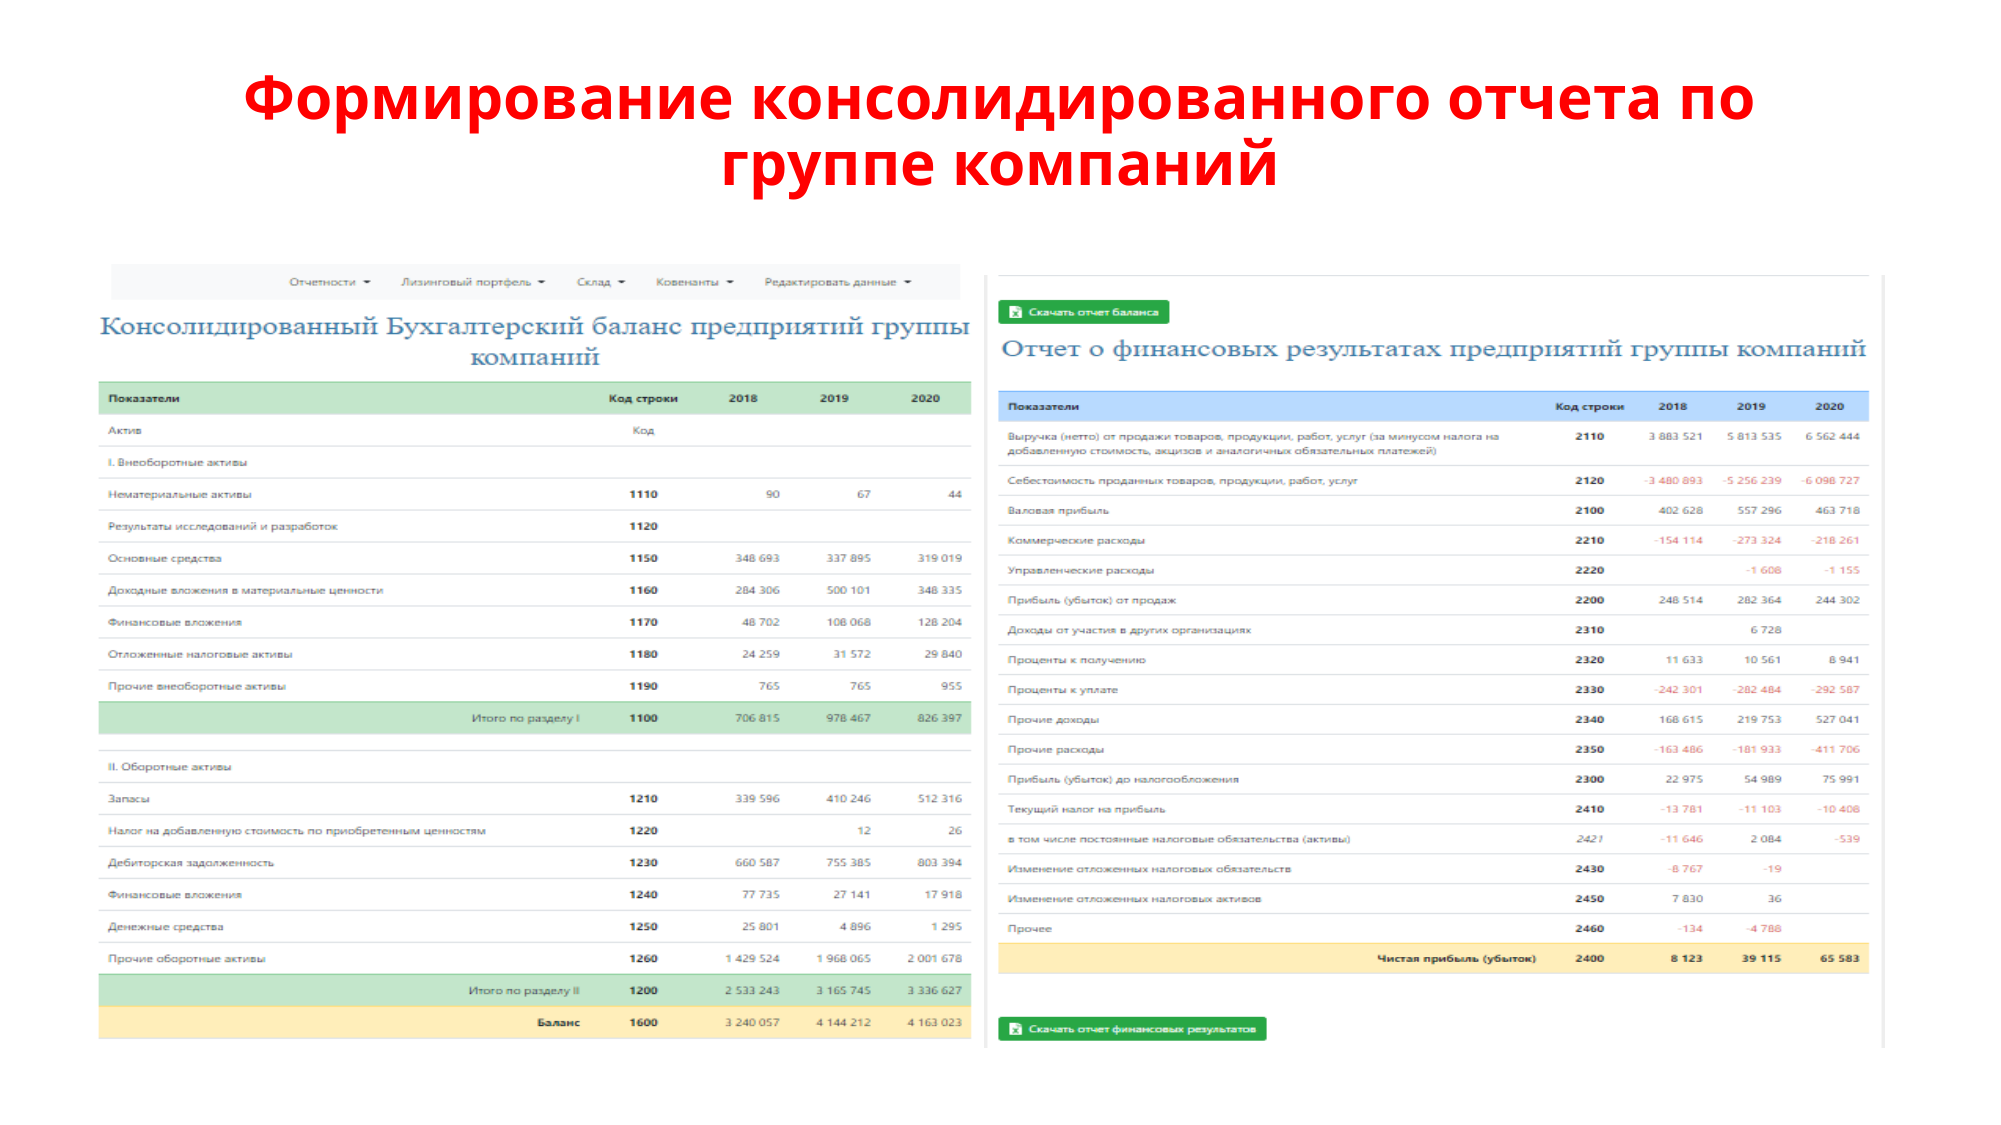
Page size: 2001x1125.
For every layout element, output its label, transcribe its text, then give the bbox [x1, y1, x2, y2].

title Формирование консолидированного отчета по группе компаний [137, 59, 1863, 206]
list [88, 264, 984, 1048]
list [984, 275, 1885, 1048]
